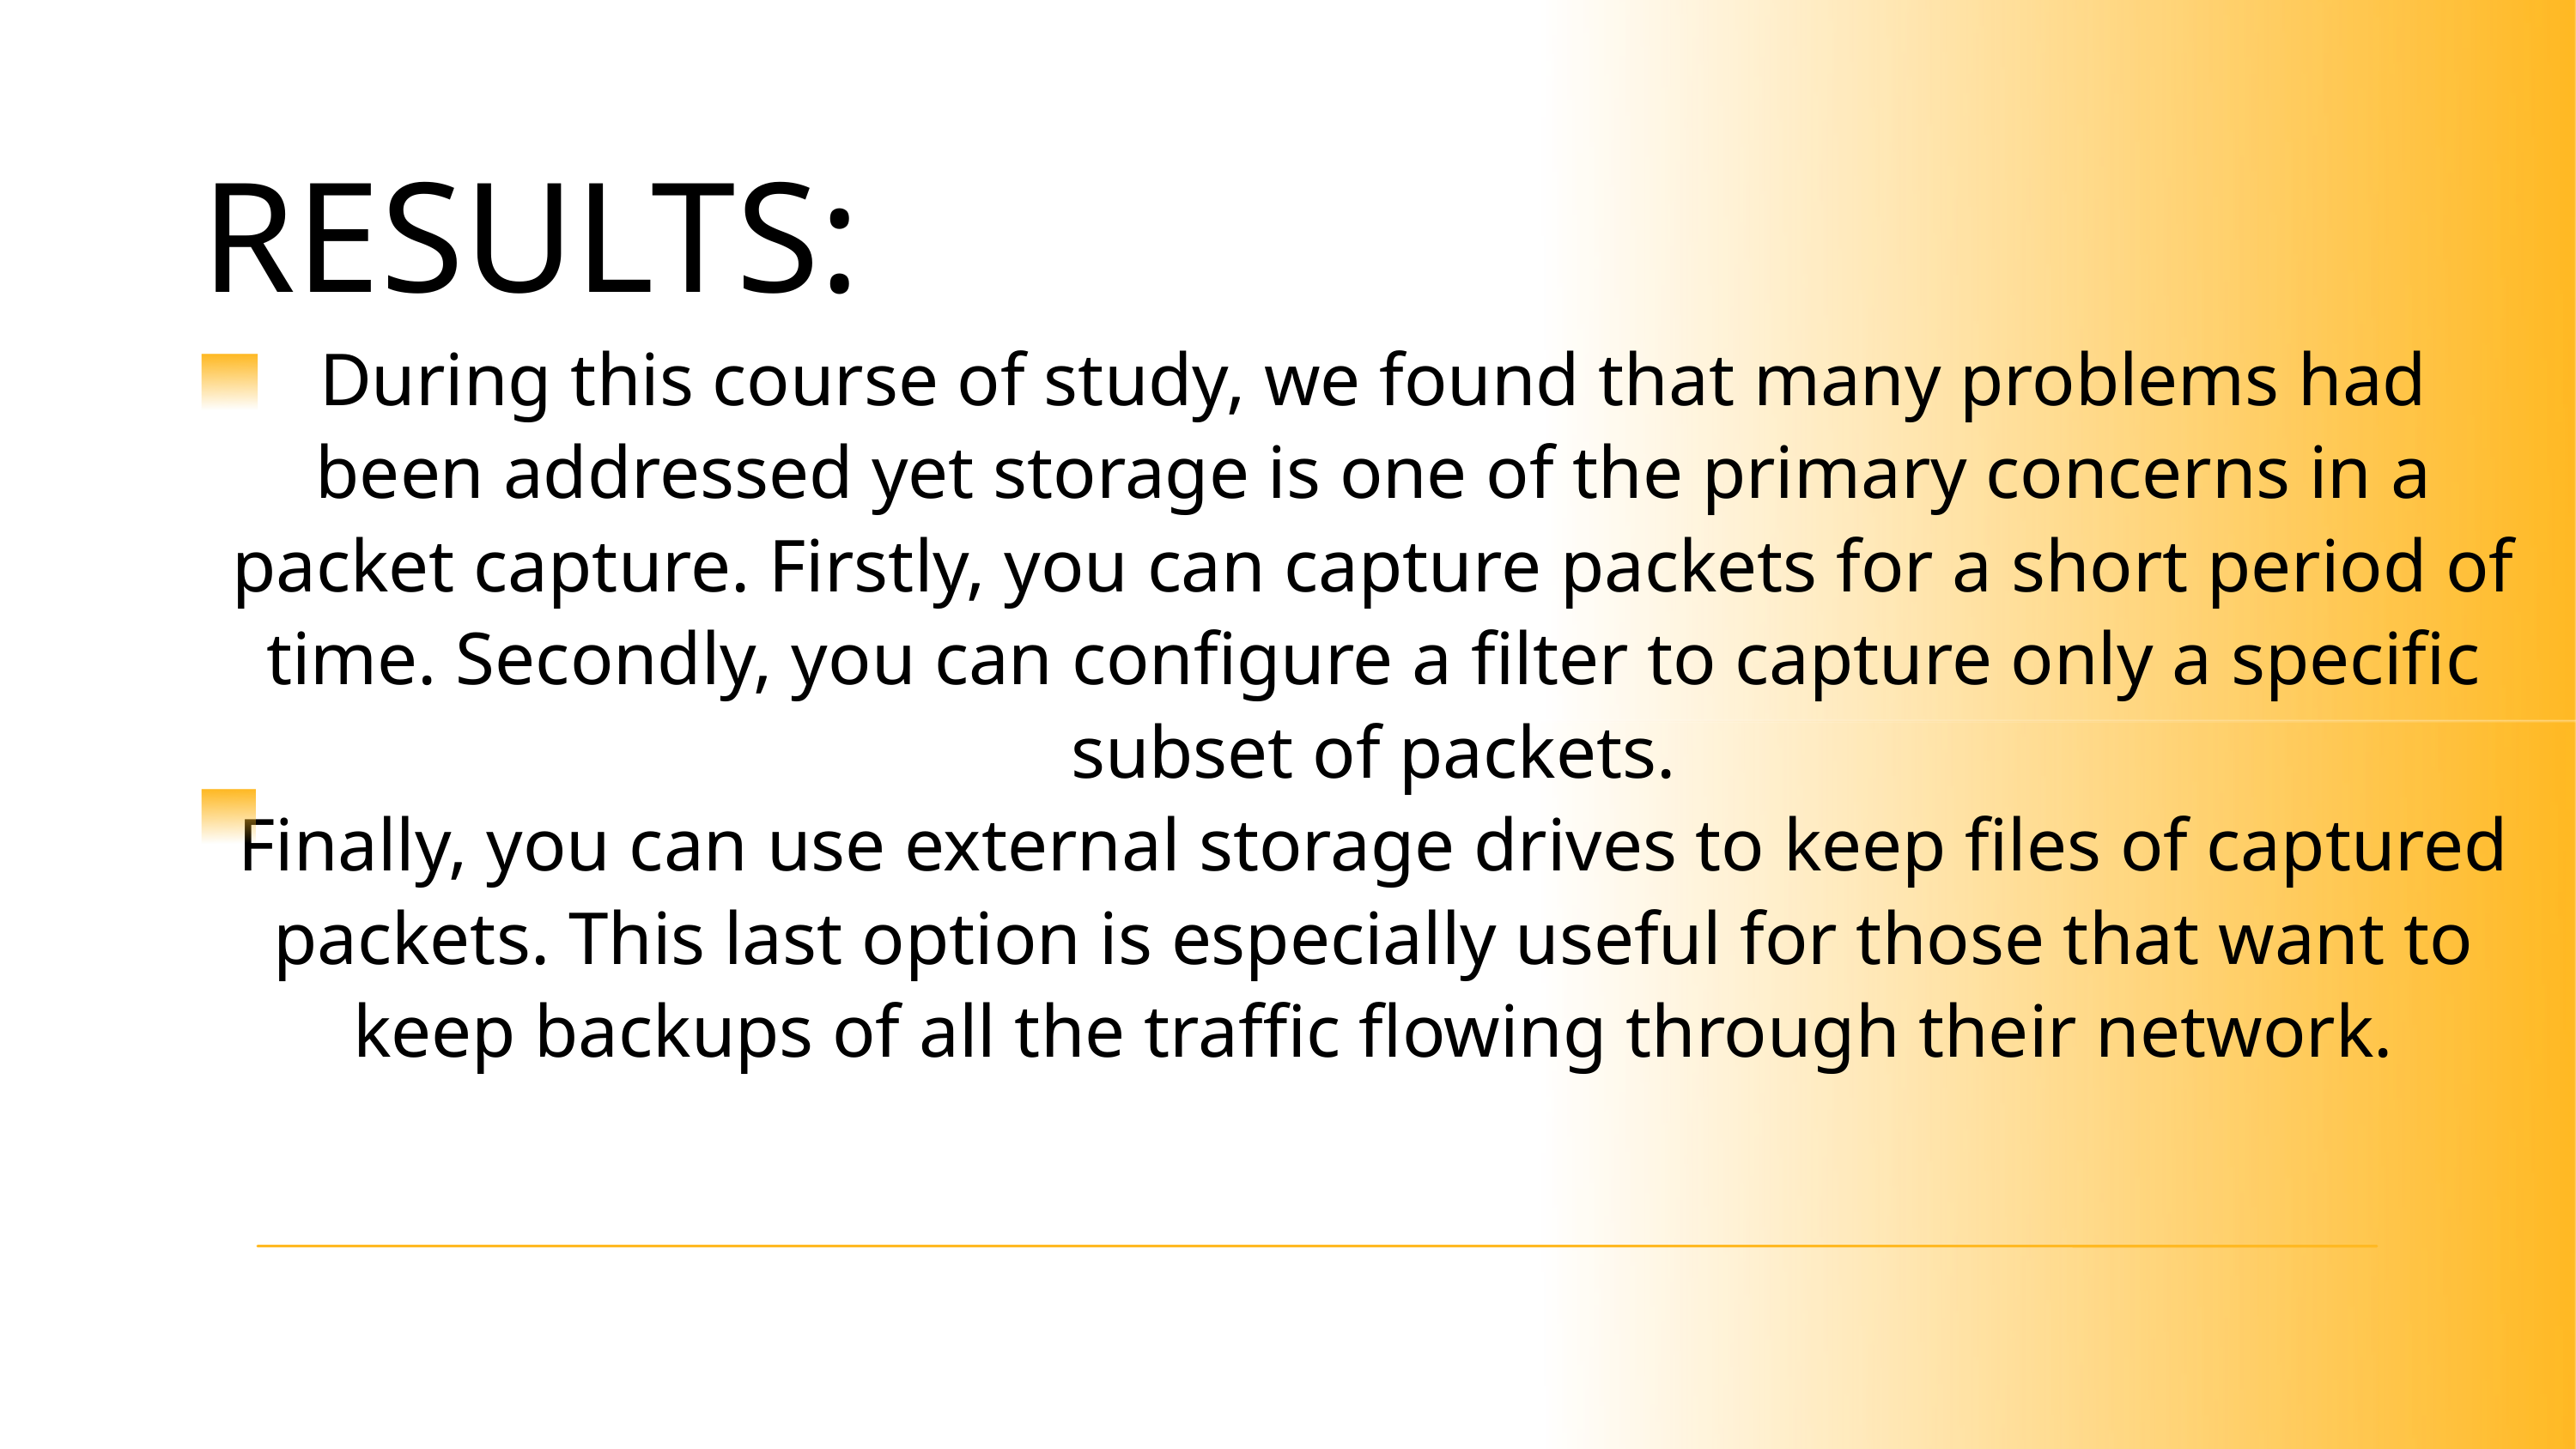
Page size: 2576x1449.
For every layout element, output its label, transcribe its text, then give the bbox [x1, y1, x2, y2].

text_box During this course of study, we found that many problems had been addressed yet storage is one of the primary concerns in a packet capture. Firstly, you can capture packets for a short period of time. Secondly, you can configure a filter to capture only a specific subset of packets. Finally, you can use external storage drives to keep files of captured packets. This last option is especially useful for those that want to keep backups of all the traffic flowing through their network. [229, 326, 1015, 1166]
picture [1541, 0, 2574, 202]
picture [1541, 1240, 2574, 1449]
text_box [1019, 202, 2576, 1240]
picture [201, 789, 257, 845]
picture [201, 353, 258, 411]
text_box RESULTS: [201, 155, 1248, 324]
